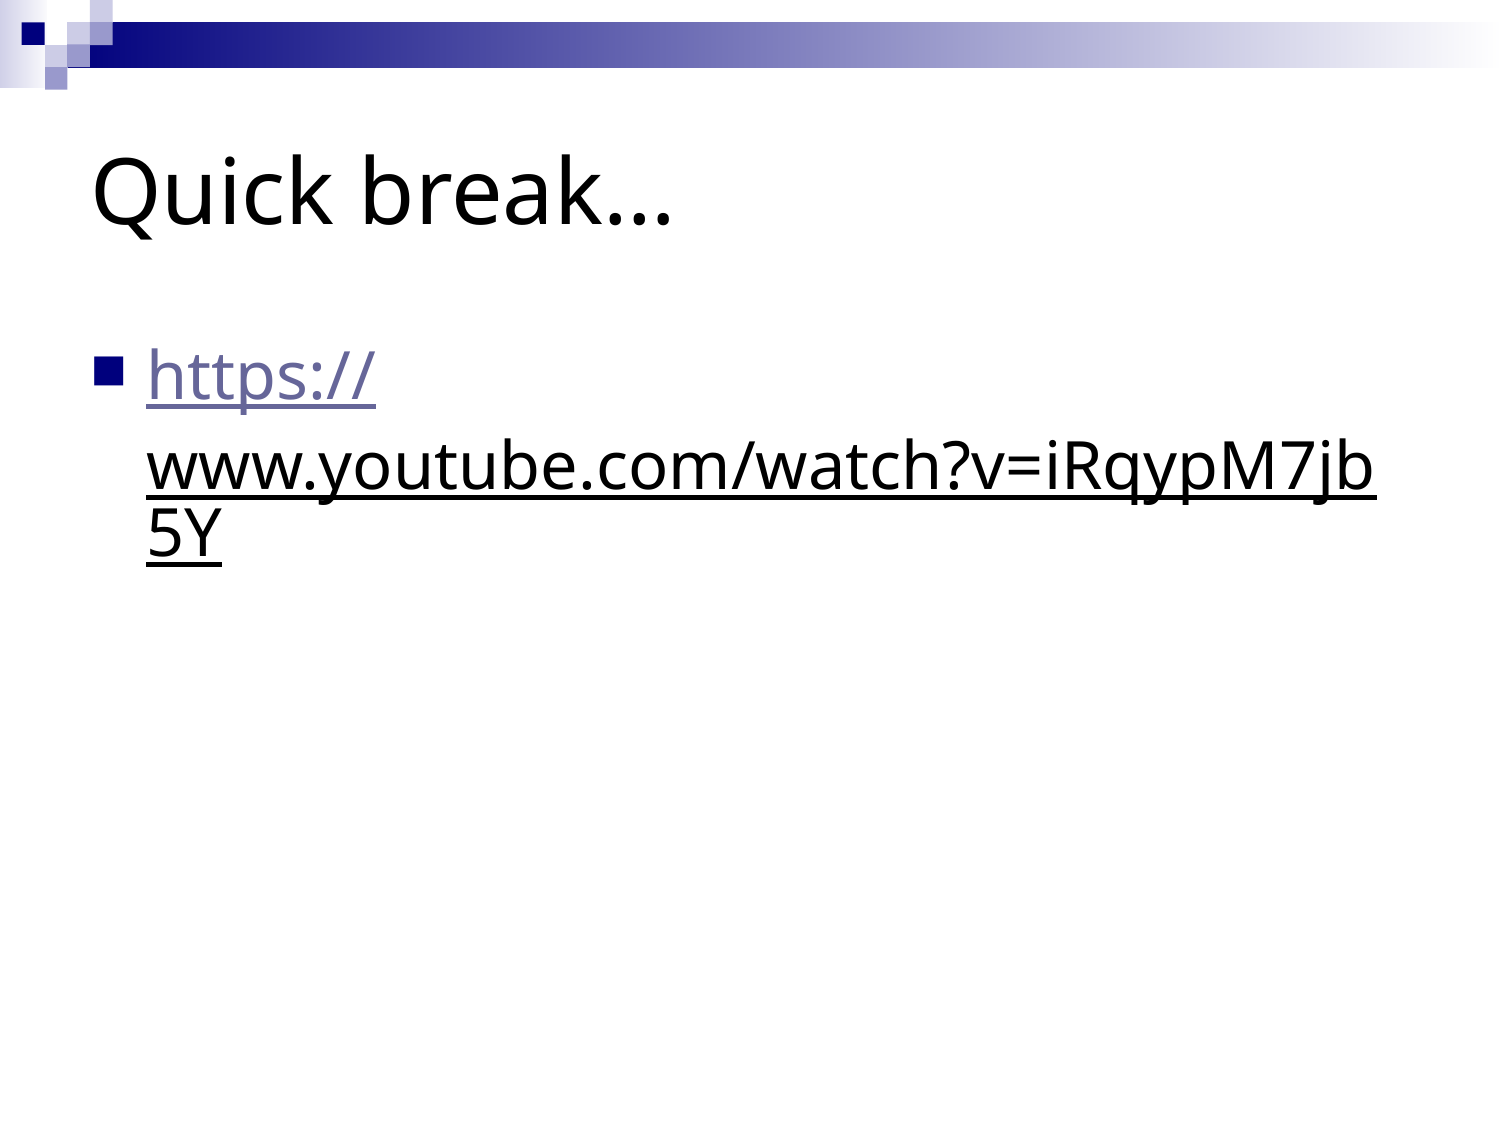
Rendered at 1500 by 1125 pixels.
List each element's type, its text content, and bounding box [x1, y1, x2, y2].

title Quick break… [75, 75, 1425, 300]
list https://www.youtube.com/watch?v=iRqypM7jb5Y [75, 324, 1425, 963]
